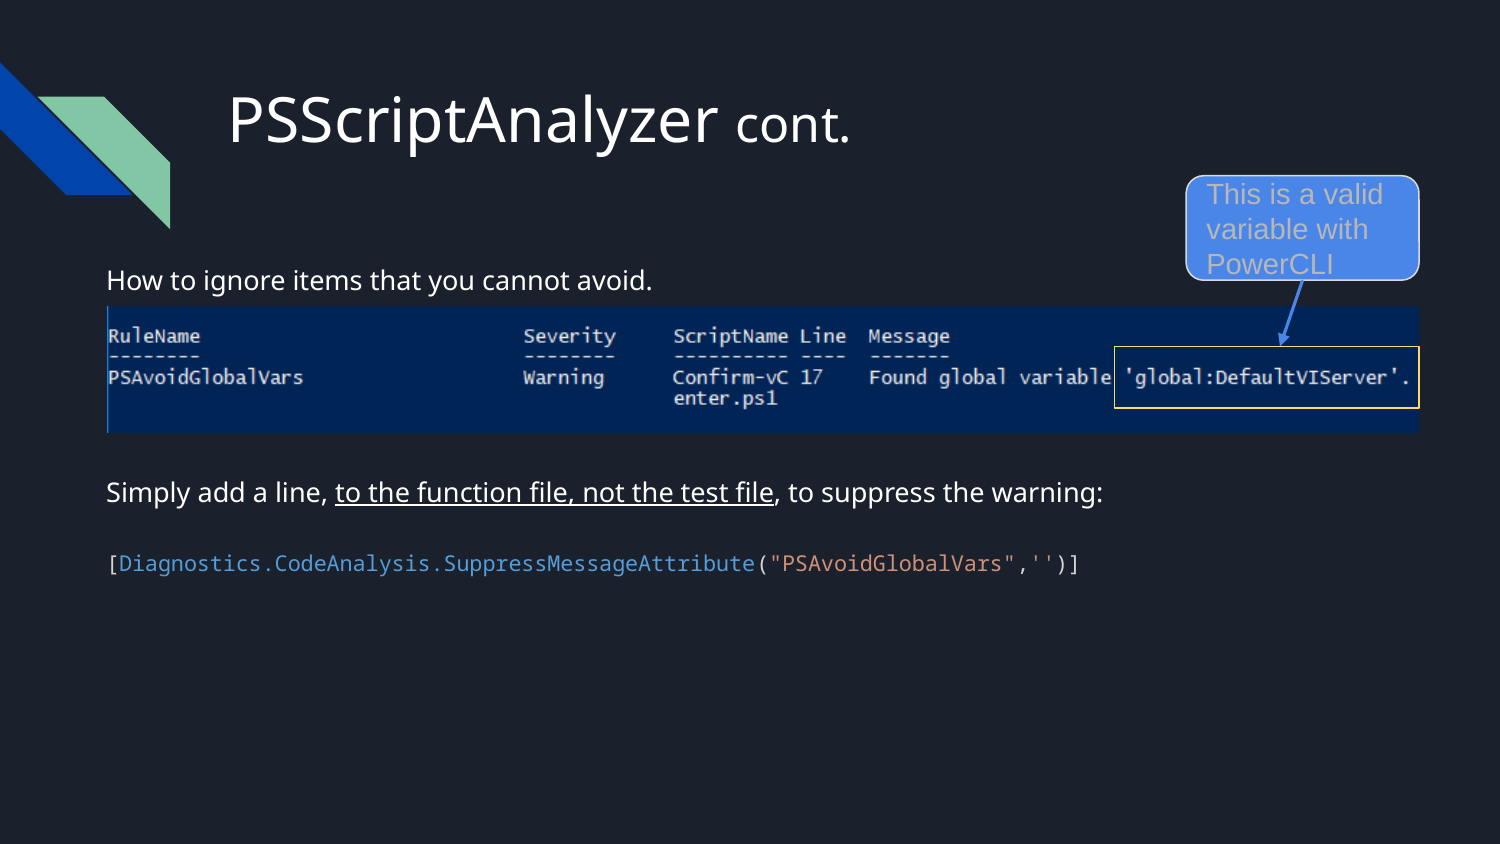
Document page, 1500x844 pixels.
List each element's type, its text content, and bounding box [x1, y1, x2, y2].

list How to ignore items that you cannot avoid. Simply add a line, to the function file, not the test file, to suppress the warning: [Diagnostics.CodeAnalysis.SuppressMessageAttribute("PSAvoidGlobalVars",'')] [91, 243, 1246, 590]
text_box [1279, 279, 1303, 347]
text_box This is a valid variable with PowerCLI [1186, 175, 1420, 281]
title PSScriptAnalyzer cont. [212, 64, 1368, 215]
picture [107, 306, 1420, 434]
